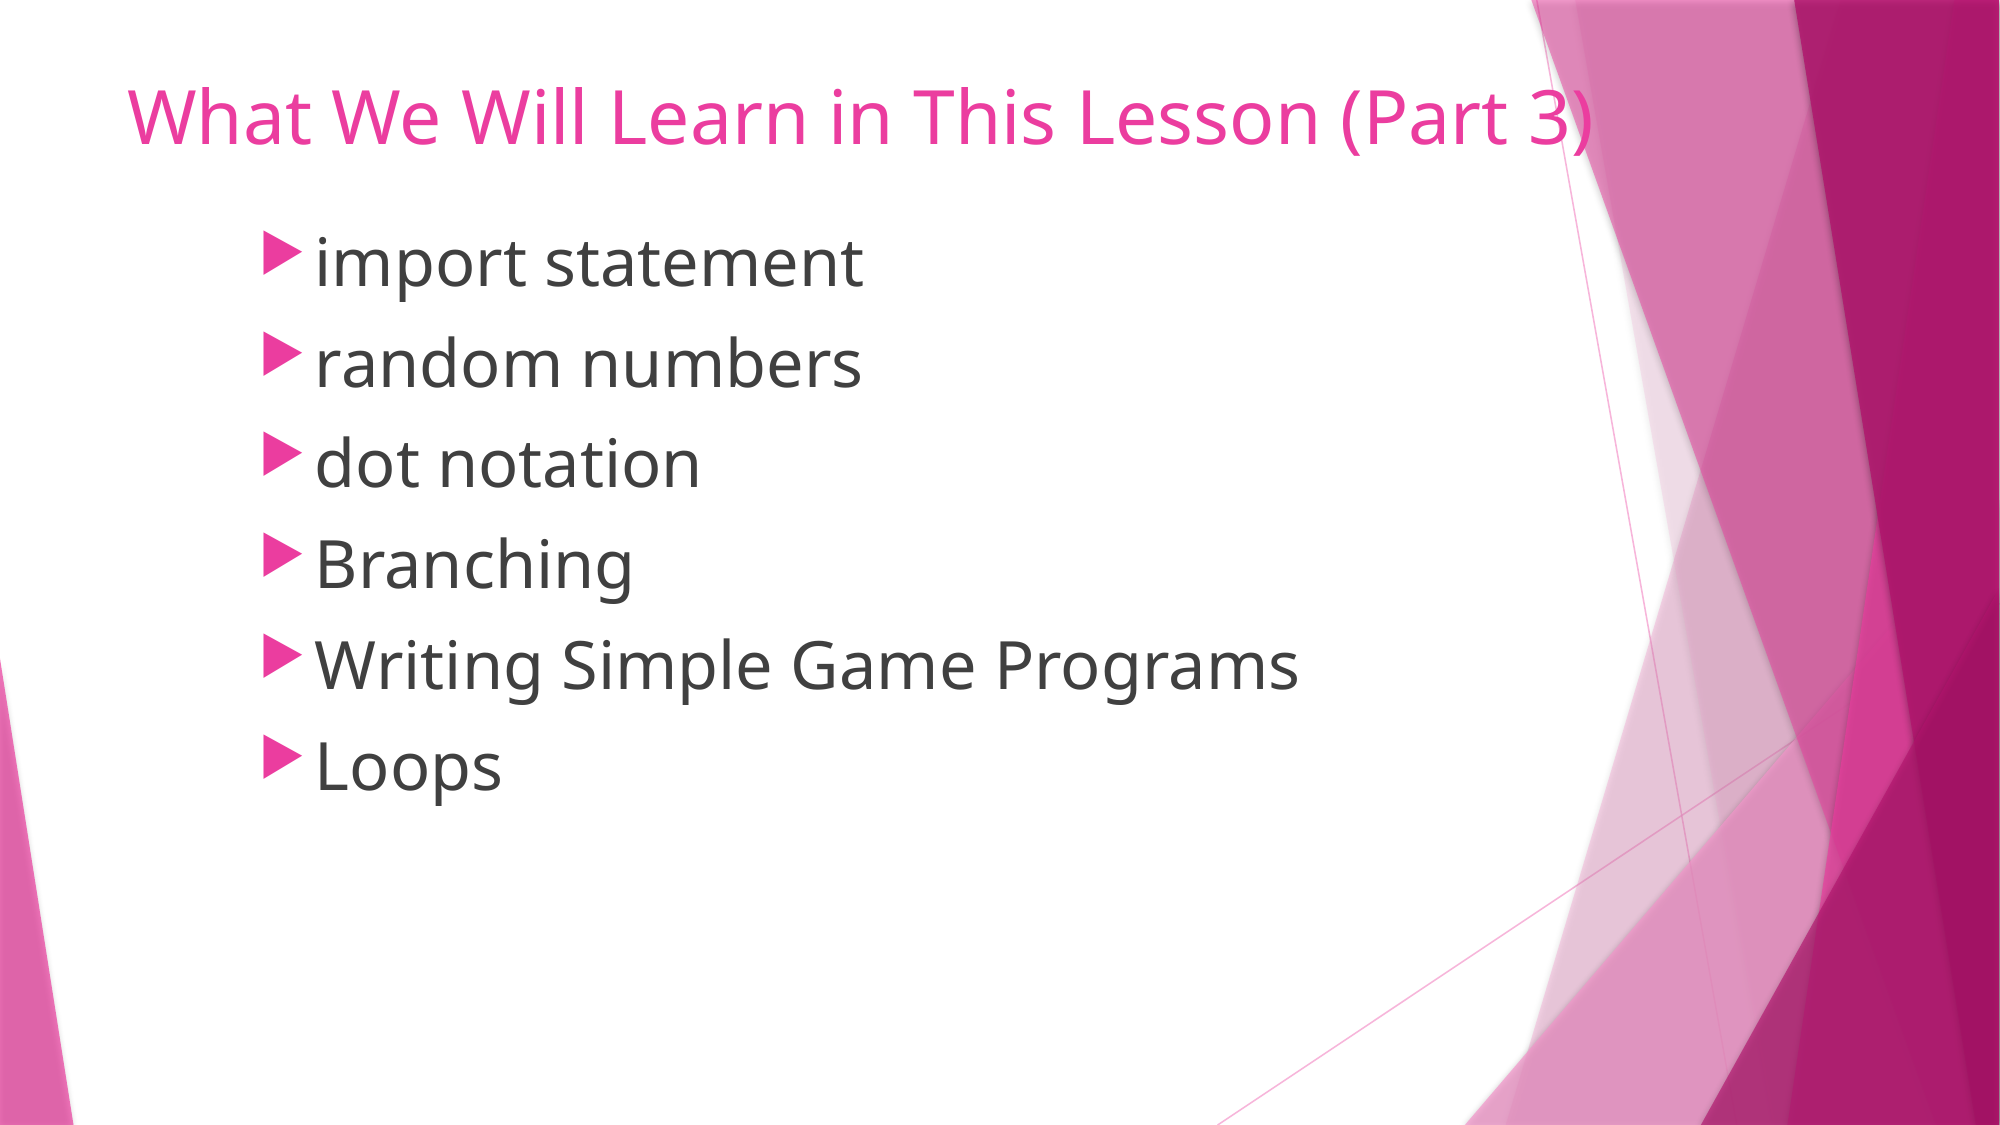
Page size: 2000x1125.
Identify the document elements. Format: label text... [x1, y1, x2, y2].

list import statement random numbers dot notation Branching Writing Simple Game Programs Loops [243, 212, 1481, 912]
title What We Will Learn in This Lesson (Part 3) [112, 62, 1613, 230]
